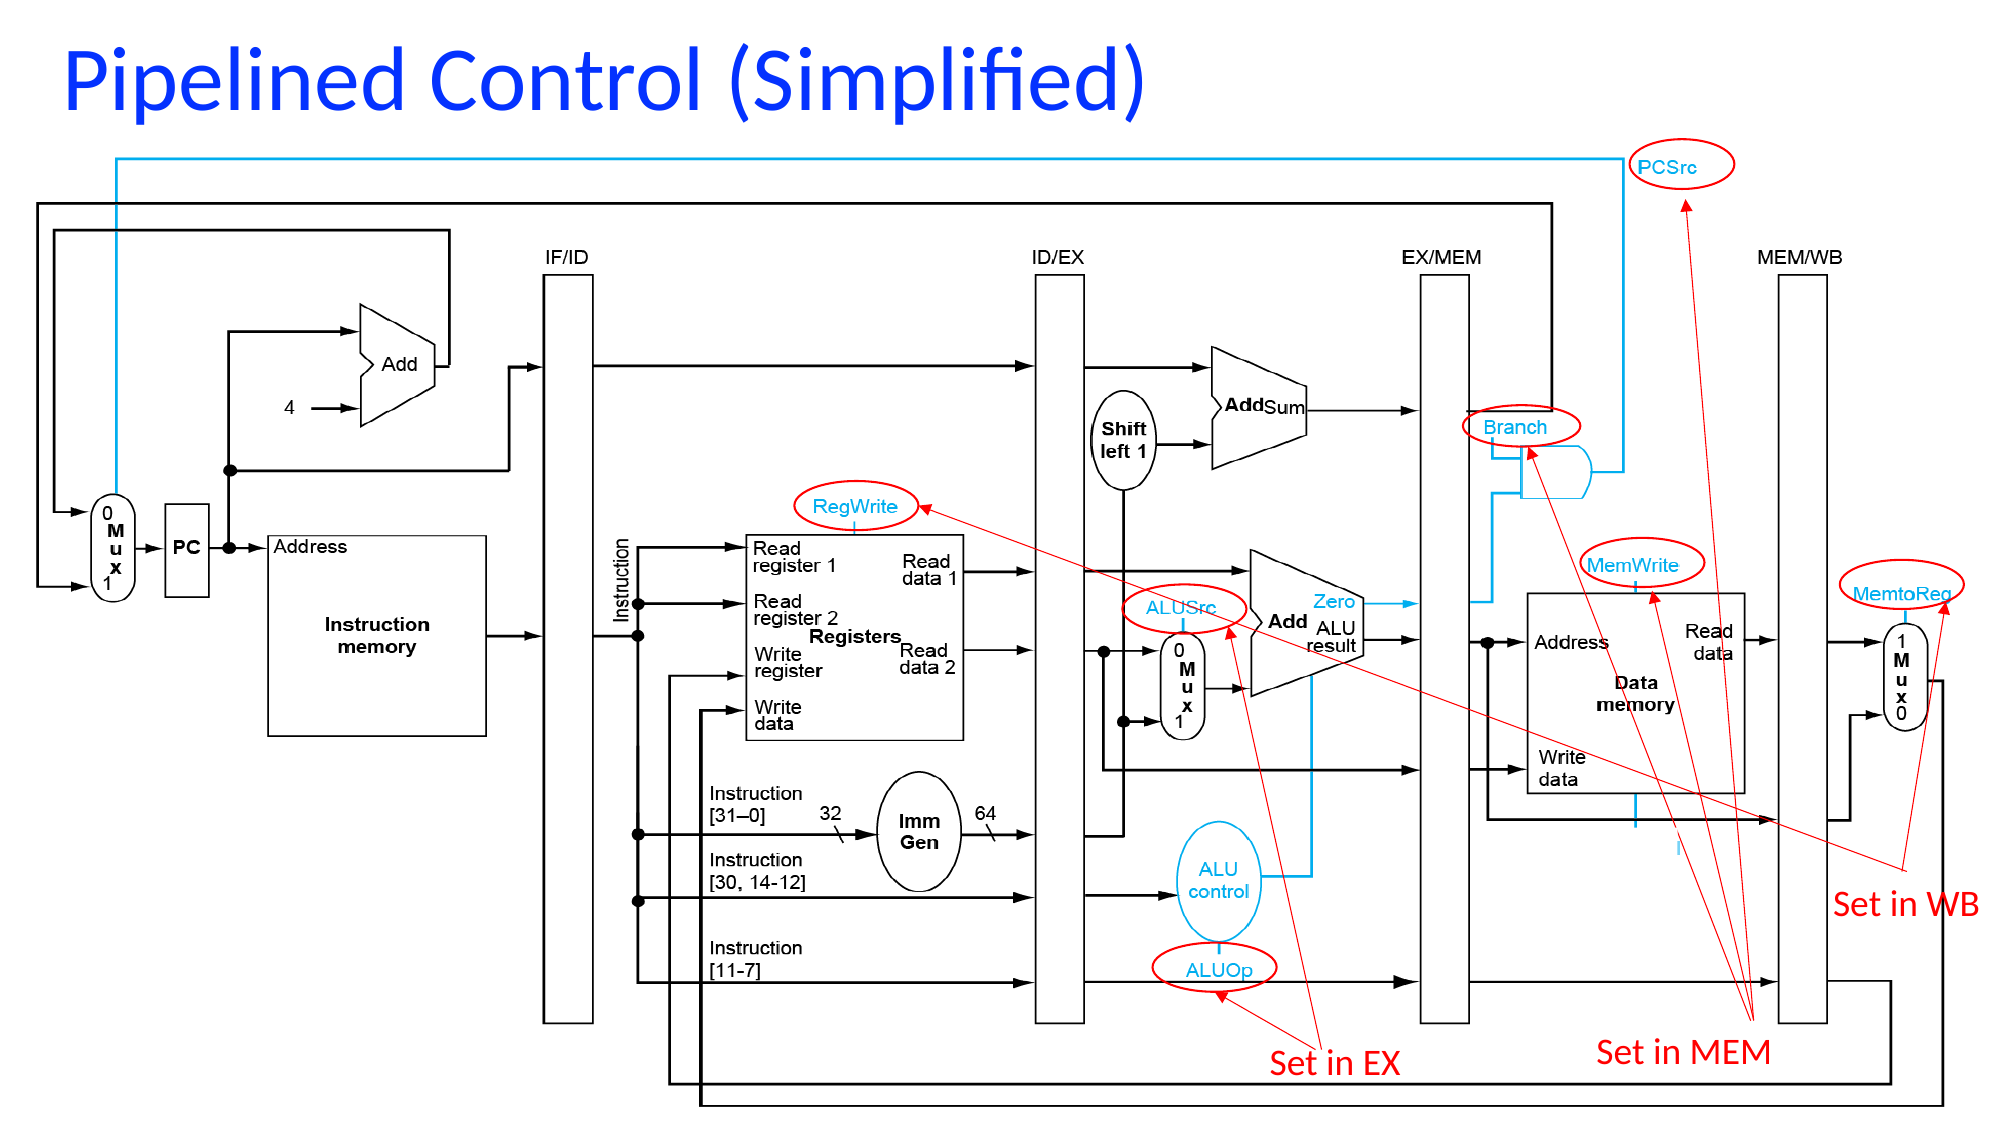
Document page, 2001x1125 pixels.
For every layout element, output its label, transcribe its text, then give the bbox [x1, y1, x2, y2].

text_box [1462, 139, 1789, 481]
title Pipelined Control (Simplified) [47, 0, 1773, 157]
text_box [1122, 933, 1417, 1092]
picture [1789, 157, 1953, 481]
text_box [794, 481, 1997, 933]
picture [36, 157, 1953, 1107]
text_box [1462, 933, 1789, 1081]
